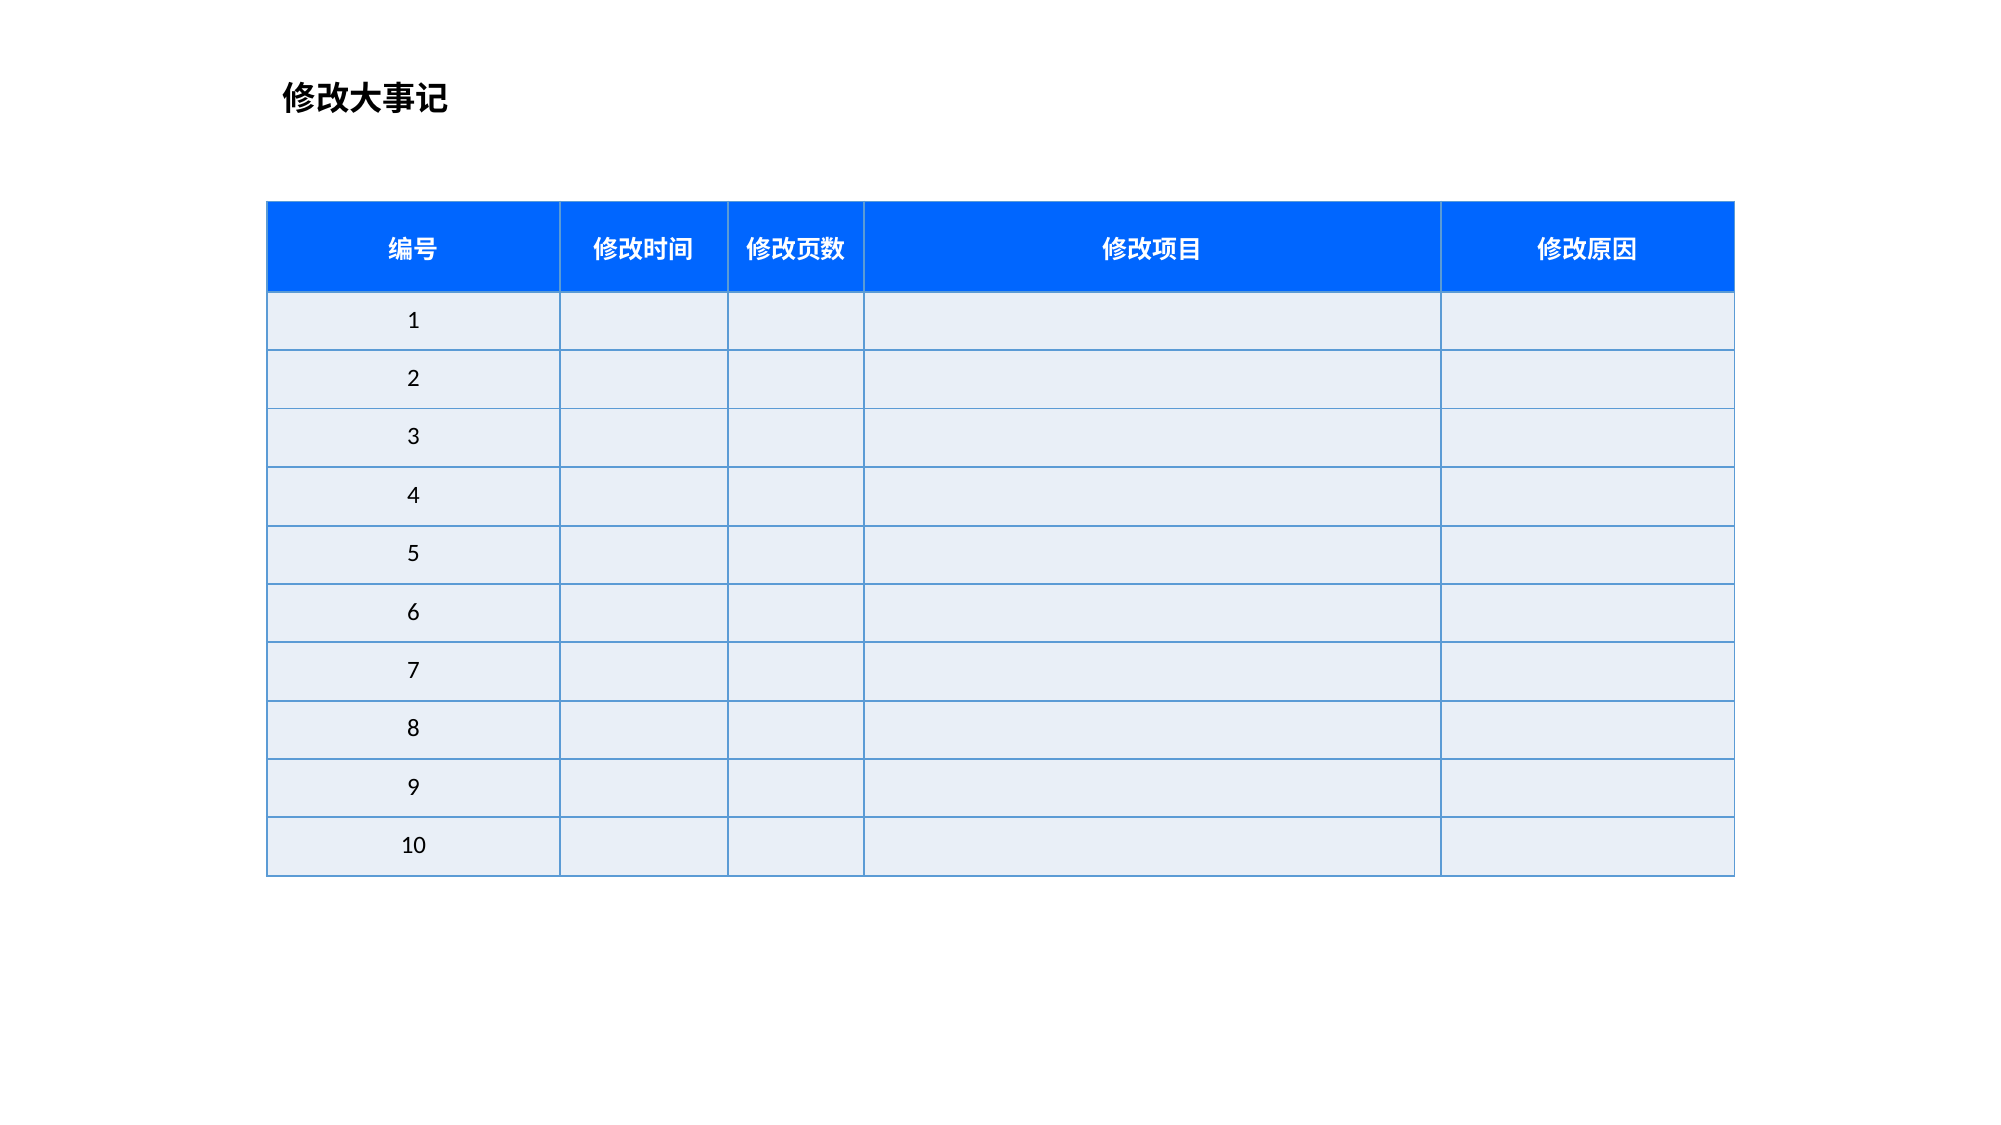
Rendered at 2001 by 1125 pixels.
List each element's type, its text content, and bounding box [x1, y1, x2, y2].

table_cell [1442, 585, 1734, 641]
table_cell 5 [268, 527, 559, 583]
table_cell [1442, 702, 1734, 758]
table_cell [561, 527, 727, 583]
table_cell [561, 702, 727, 758]
table_cell [561, 585, 727, 641]
table_cell 1 [268, 293, 559, 349]
table_cell [1442, 409, 1734, 466]
table_cell [729, 409, 863, 466]
table_cell [561, 409, 727, 466]
table_cell [729, 585, 863, 641]
table_cell [865, 818, 1440, 875]
table_cell [865, 293, 1440, 349]
table_cell [1442, 468, 1734, 525]
table_cell [729, 643, 863, 700]
table_cell [729, 760, 863, 816]
table_cell [1442, 351, 1734, 408]
text_box 修改大事记 [268, 69, 464, 125]
table_cell [865, 527, 1440, 583]
table_cell 2 [268, 351, 559, 408]
table_cell [729, 702, 863, 758]
table_cell [1442, 293, 1734, 349]
table_cell [729, 293, 863, 349]
table_cell 9 [268, 760, 559, 816]
table_cell [1442, 818, 1734, 875]
table_cell [865, 760, 1440, 816]
table_cell [561, 468, 727, 525]
table_header 修改页数 [729, 202, 863, 291]
table_cell [865, 702, 1440, 758]
table_header 修改项目 [865, 202, 1440, 291]
table_cell [1442, 760, 1734, 816]
table_cell [561, 351, 727, 408]
table_cell 4 [268, 468, 559, 525]
table_cell [865, 643, 1440, 700]
table_cell [561, 818, 727, 875]
table_cell [729, 468, 863, 525]
table_cell [1442, 643, 1734, 700]
table_cell 8 [268, 702, 559, 758]
table_cell [561, 643, 727, 700]
table_cell [729, 351, 863, 408]
table_cell [865, 409, 1440, 466]
table_cell [865, 351, 1440, 408]
table_cell 10 [268, 818, 559, 875]
table_cell [729, 818, 863, 875]
table_header 编号 [268, 202, 559, 291]
table_cell [561, 293, 727, 349]
table_header 修改时间 [561, 202, 727, 291]
table_cell 6 [268, 585, 559, 641]
table_cell 3 [268, 409, 559, 466]
table_cell [729, 527, 863, 583]
table_cell [1442, 527, 1734, 583]
table_cell [561, 760, 727, 816]
table_header 修改原因 [1442, 202, 1734, 291]
table_cell [865, 468, 1440, 525]
table_cell [865, 585, 1440, 641]
table_cell 7 [268, 643, 559, 700]
